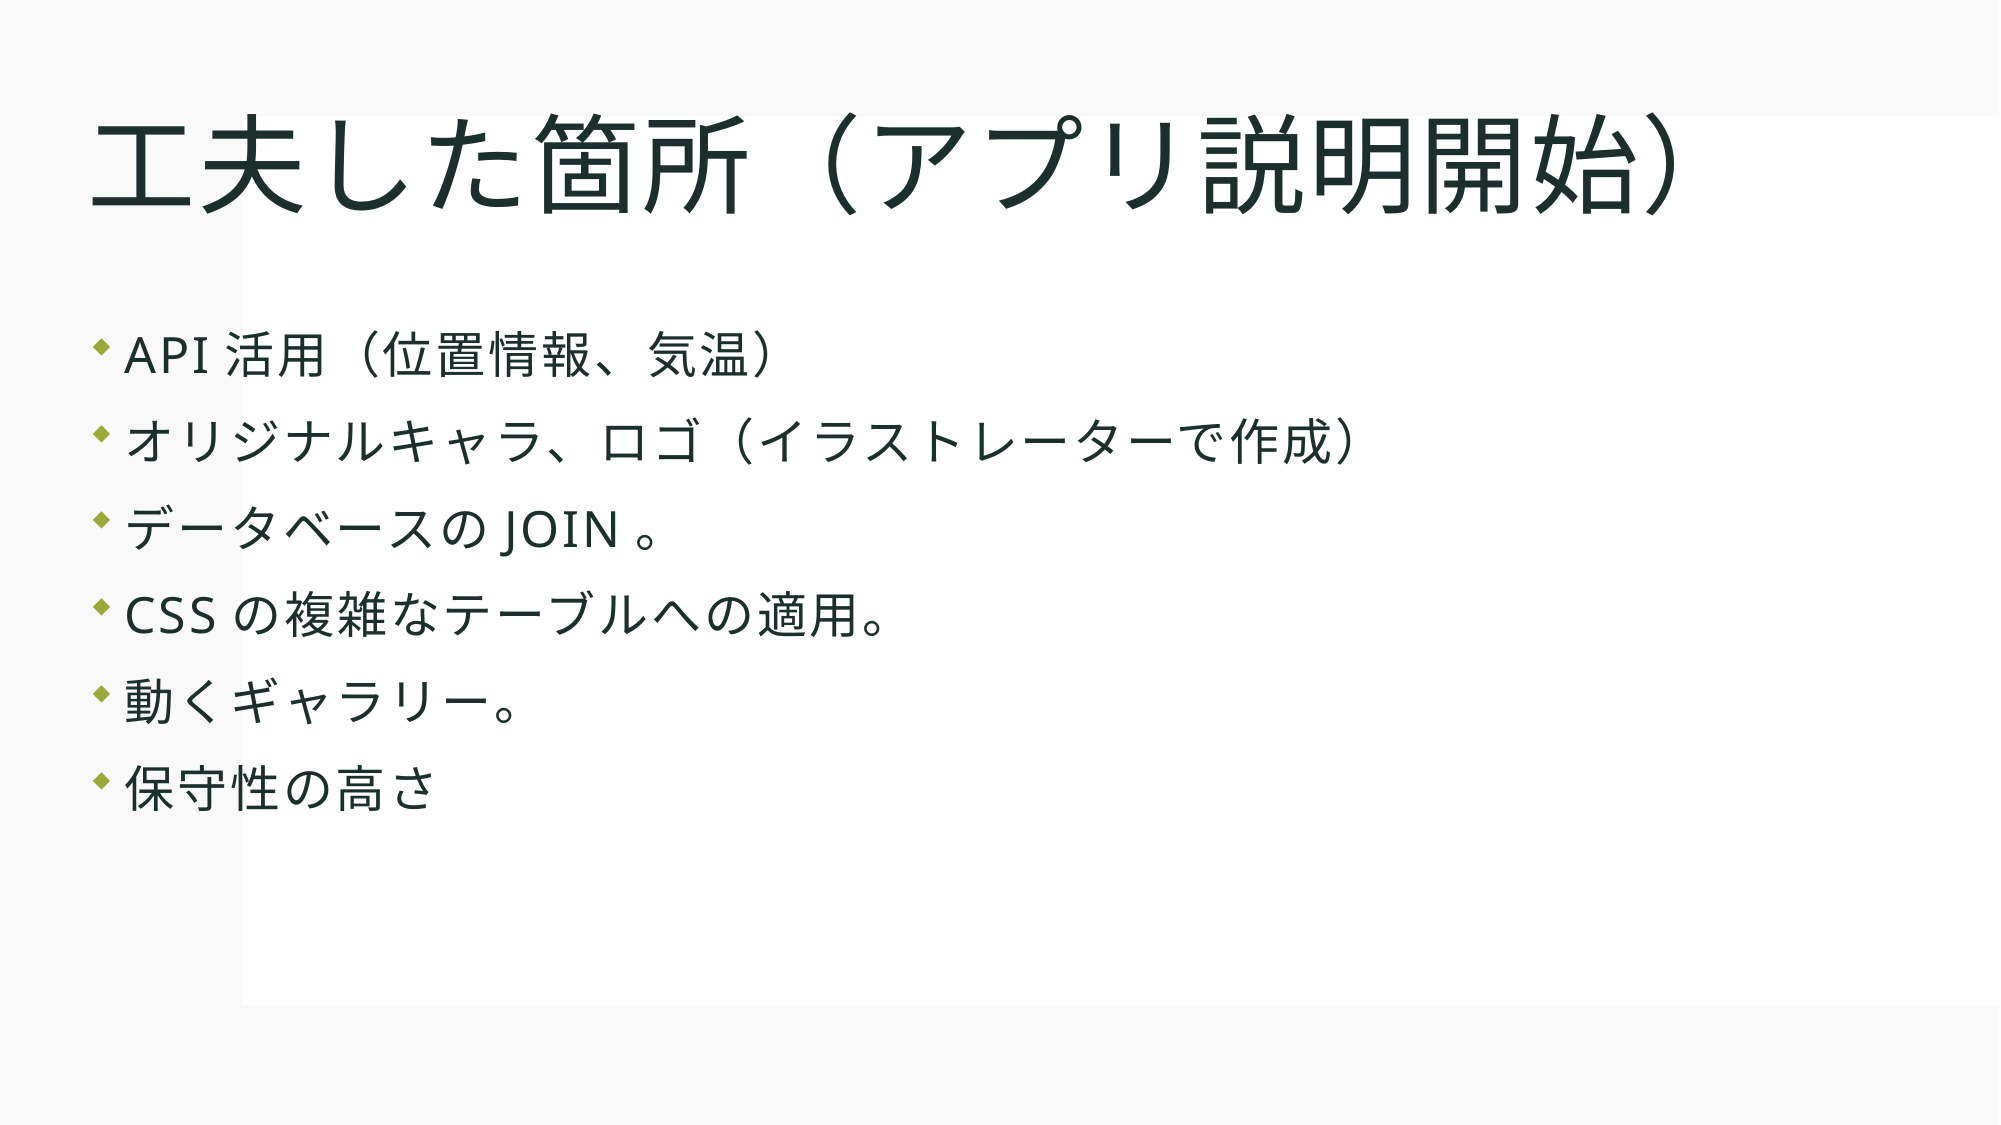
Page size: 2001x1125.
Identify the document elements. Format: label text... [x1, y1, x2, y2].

title 工夫した箇所（アプリ説明開始） [68, 59, 1799, 278]
list API活用（位置情報、気温） オリジナルキャラ、ロゴ（イラストレーターで作成） データベースのJOIN。 CSSの複雑なテーブルへの適用。 動くギャラリー。 保守性の高さ [68, 299, 1799, 990]
